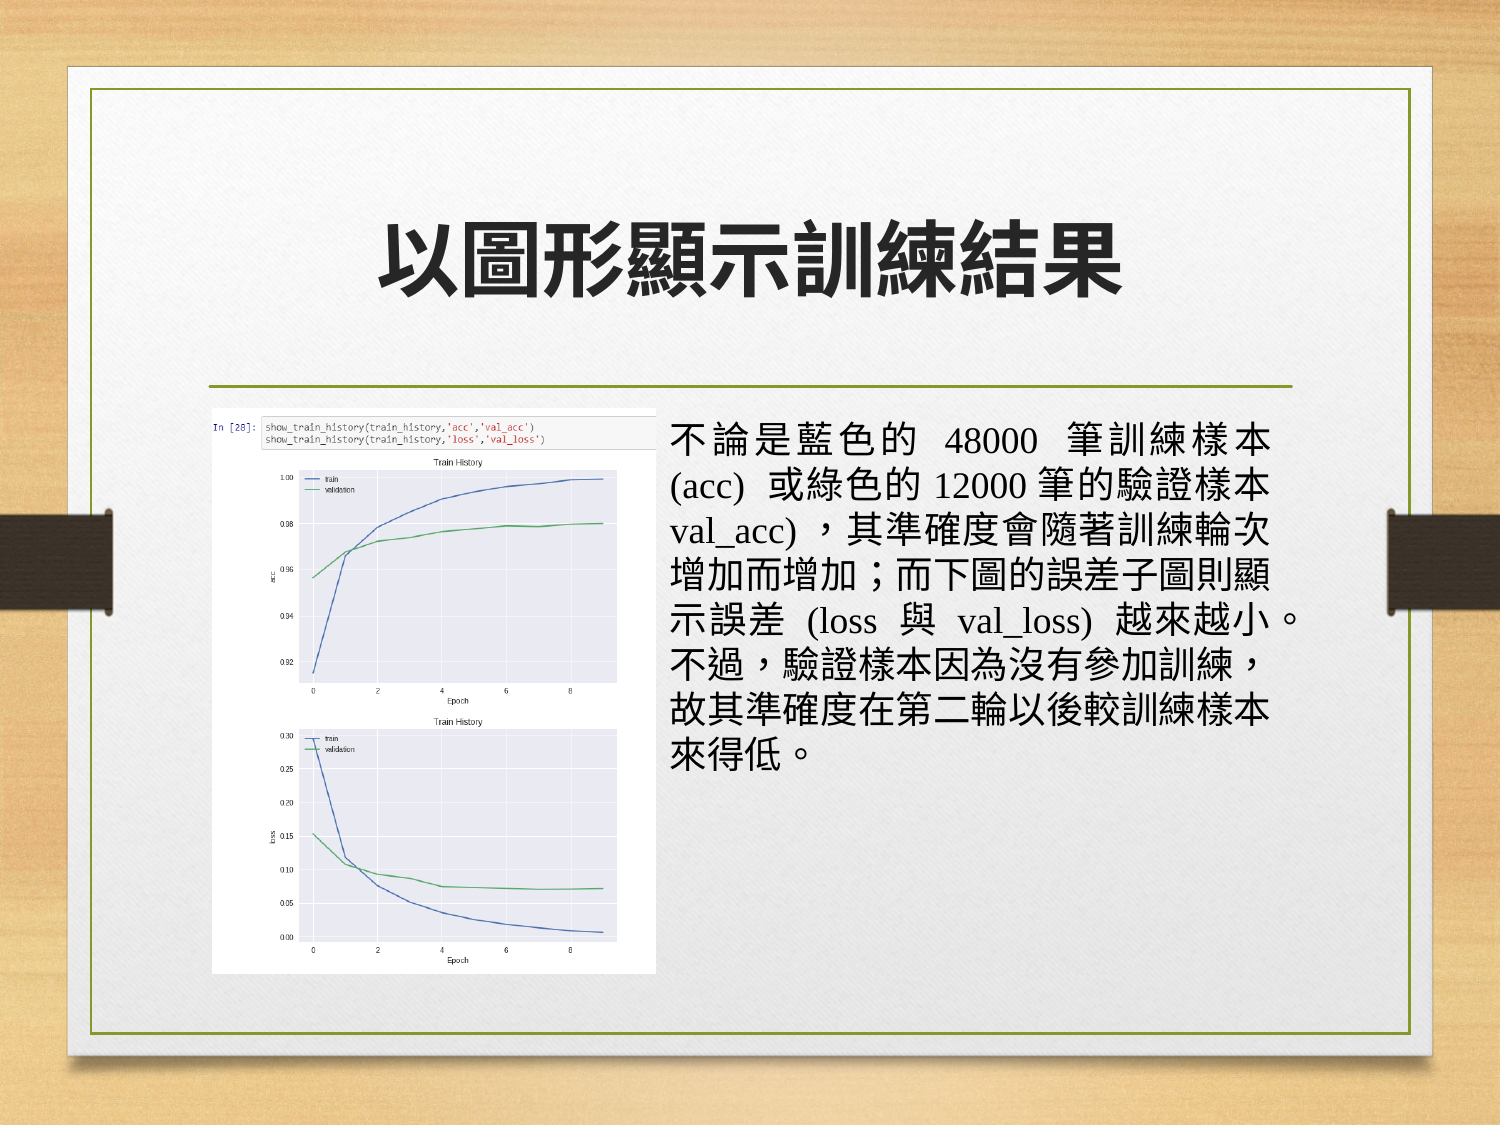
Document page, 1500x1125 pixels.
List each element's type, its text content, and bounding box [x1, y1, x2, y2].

text_box 不論是藍色的 48000 筆訓練樣本 (acc) 或綠色的12000筆的驗證樣本 val_acc)，其準確度會隨著訓練輪次增加而增加；而下圖的誤差子圖則顯示誤差 (loss 與 val_loss) 越來越小。不過，驗證樣本因為沒有參加訓練，故其準確度在第二輪以後較訓練樣本來得低。 [656, 408, 1287, 784]
picture [0, 0, 1500, 1125]
title 以圖形顯示訓練結果 [193, 150, 1309, 365]
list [212, 408, 656, 974]
